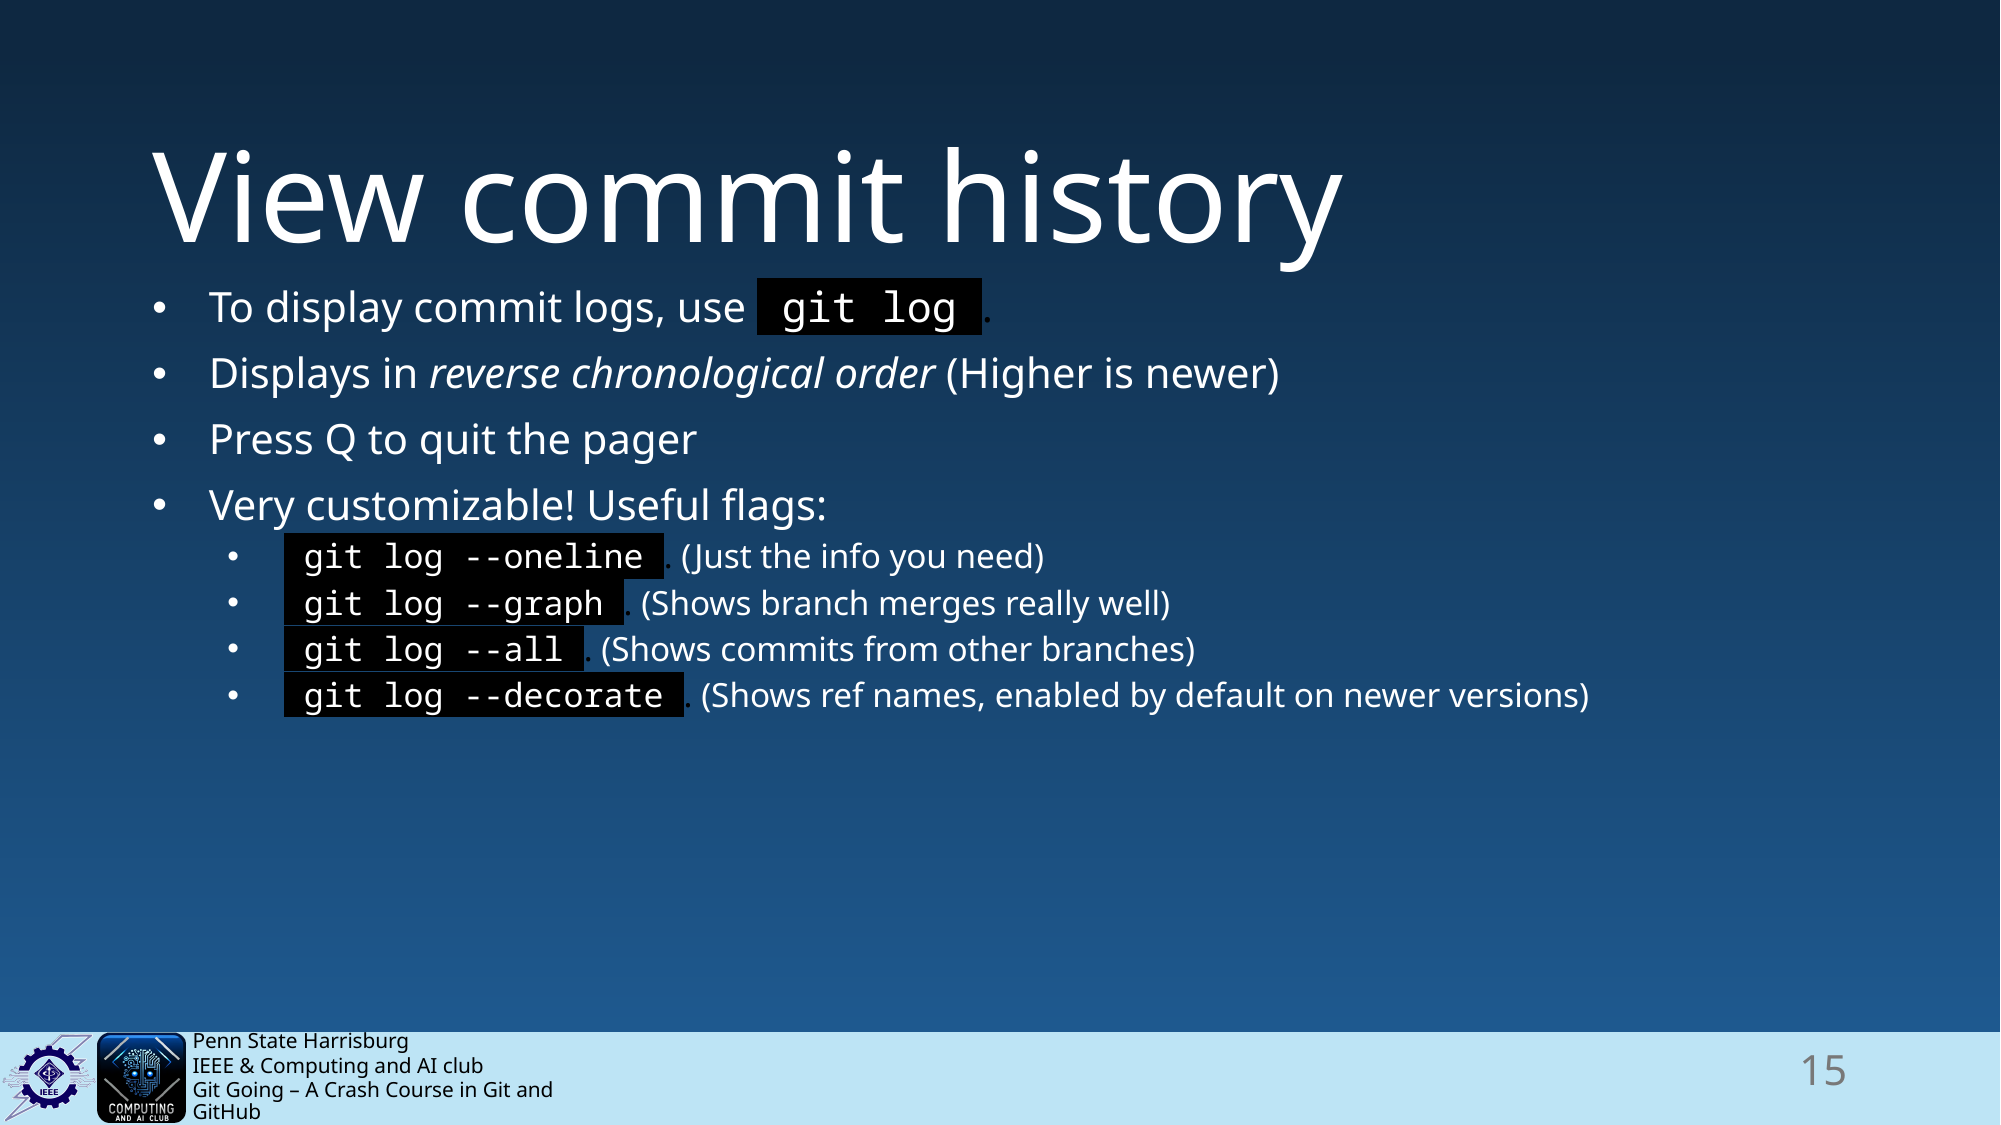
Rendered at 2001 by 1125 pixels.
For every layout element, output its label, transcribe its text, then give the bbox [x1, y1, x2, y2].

text_box To display commit logs, use git log . Displays in reverse chronological order (Higher is newer) Press Q to quit the pager Very customizable! Useful flags: git log --oneline . (Just the info you need) git log --graph . (Shows branch merges really well) git log --all . (Shows commits from other branches) git log --decorate . (Shows ref names, enabled by default on newer versions) [137, 279, 1863, 1014]
text_box [606, 1031, 2000, 1125]
text_box View commit history [137, 59, 1863, 278]
slide_number 15 [1412, 1042, 1863, 1103]
text_box Penn State Harrisburg IEEE & Computing and AI club Git Going – A Crash Course in Git and GitHub [185, 1029, 606, 1125]
picture [0, 1029, 186, 1124]
